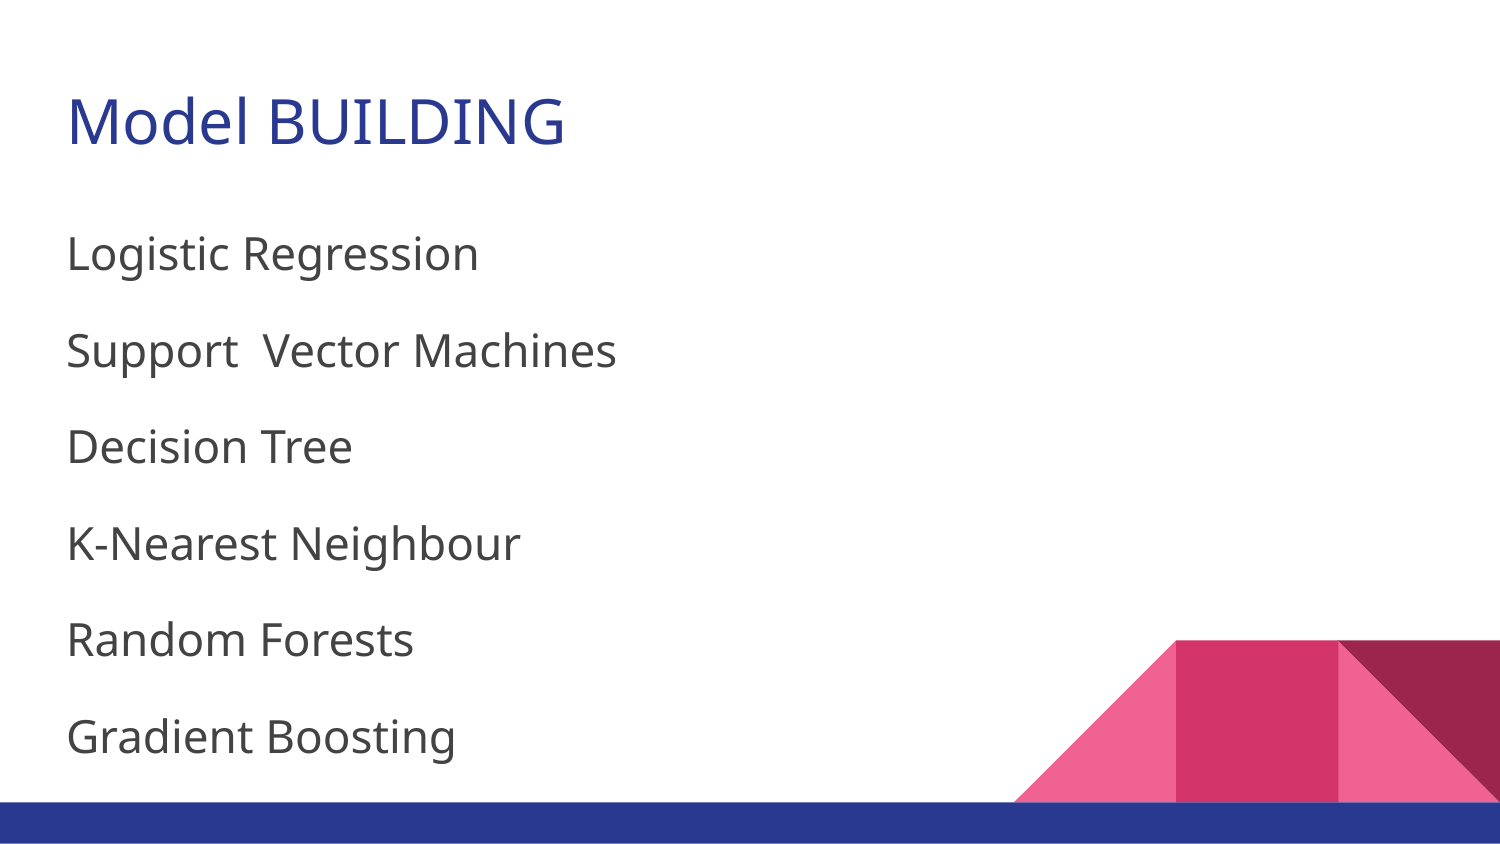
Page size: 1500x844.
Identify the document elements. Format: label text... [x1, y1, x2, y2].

list Logistic Regression Support Vector Machines Decision Tree K-Nearest Neighbour Random Forests Gradient Boosting [51, 201, 1449, 750]
title Model BUILDING [51, 67, 1449, 167]
